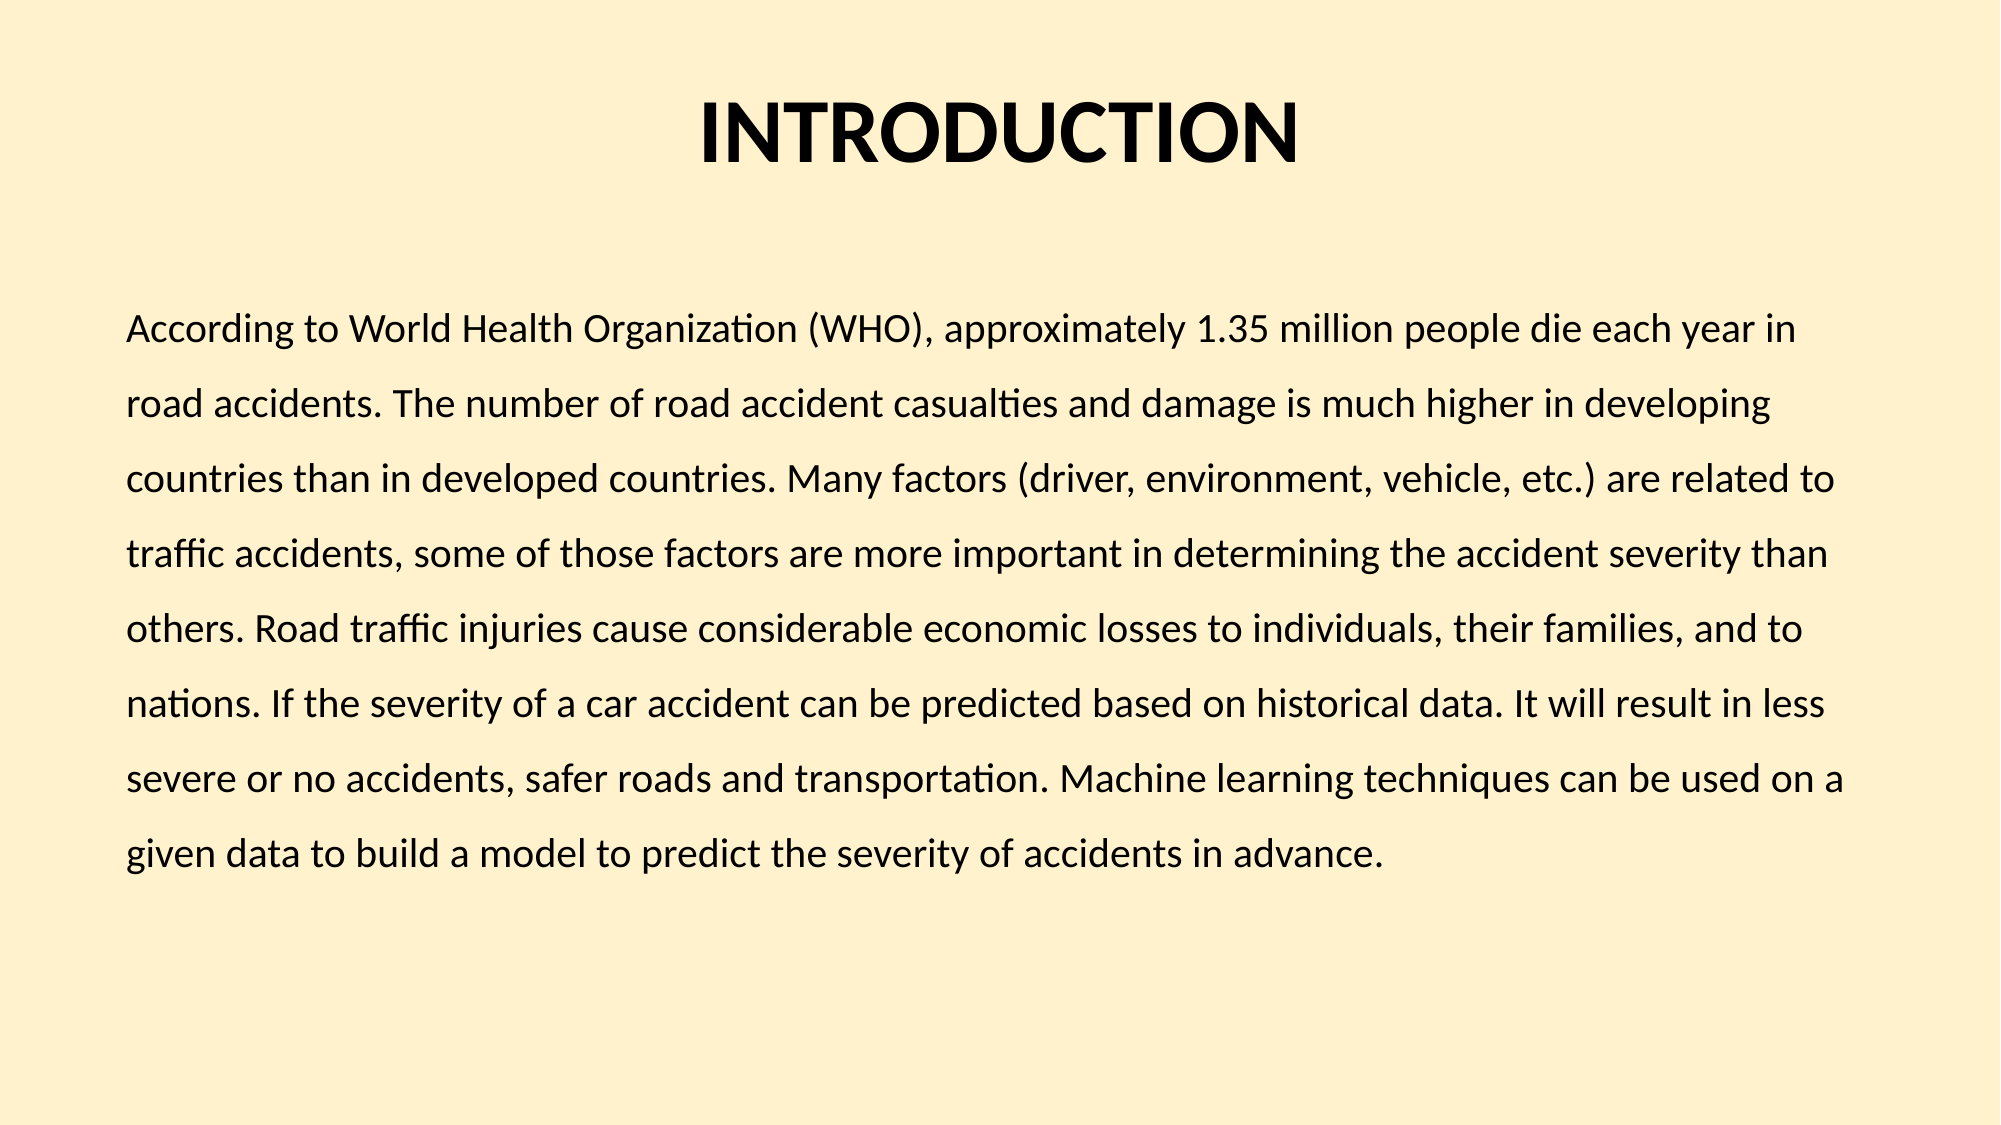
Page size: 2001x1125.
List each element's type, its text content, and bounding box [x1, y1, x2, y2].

text_box INTRODUCTION [0, 63, 2000, 189]
text_box According to World Health Organization (WHO), approximately 1.35 million people die each year in road accidents. The number of road accident casualties and damage is much higher in developing countries than in developed countries. Many factors (driver, environment, vehicle, etc.) are related to traffic accidents, some of those factors are more important in determining the accident severity than others. Road traffic injuries cause considerable economic losses to individuals, their families, and to nations. If the severity of a car accident can be predicted based on historical data. It will result in less severe or no accidents, safer roads and transportation. Machine learning techniques can be used on a given data to build a model to predict the severity of accidents in advance. [111, 268, 1889, 884]
